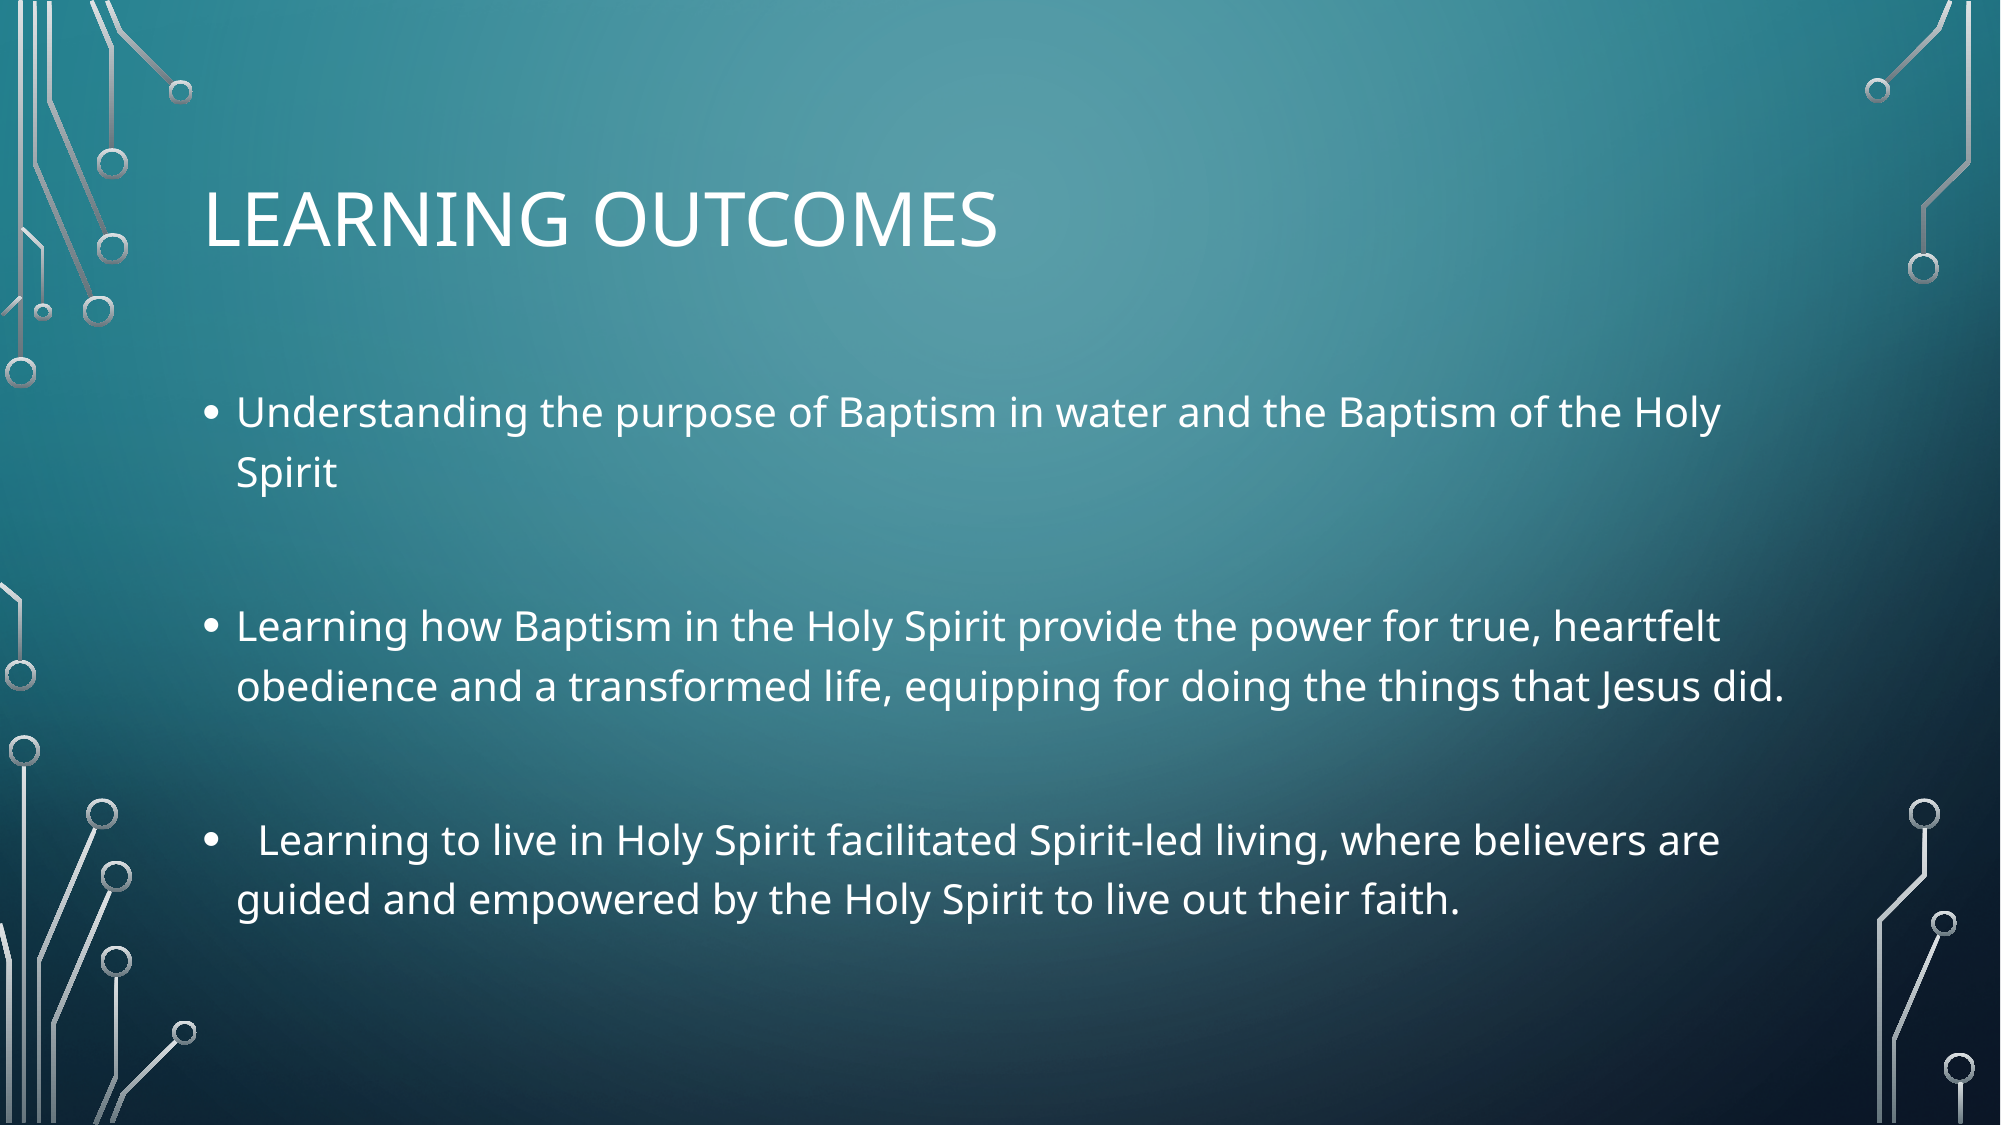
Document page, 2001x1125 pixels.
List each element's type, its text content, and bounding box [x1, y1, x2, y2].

title Learning outcomes [187, 101, 1813, 344]
list Understanding the purpose of Baptism in water and the Baptism of the Holy Spirit Learning how Baptism in the Holy Spirit provide the power for true, heartfelt obedience and a transformed life, equipping for doing the things that Jesus did. Learning to live in Holy Spirit facilitated Spirit-led living, where believers are guided and empowered by the Holy Spirit to live out their faith. [187, 369, 1813, 950]
